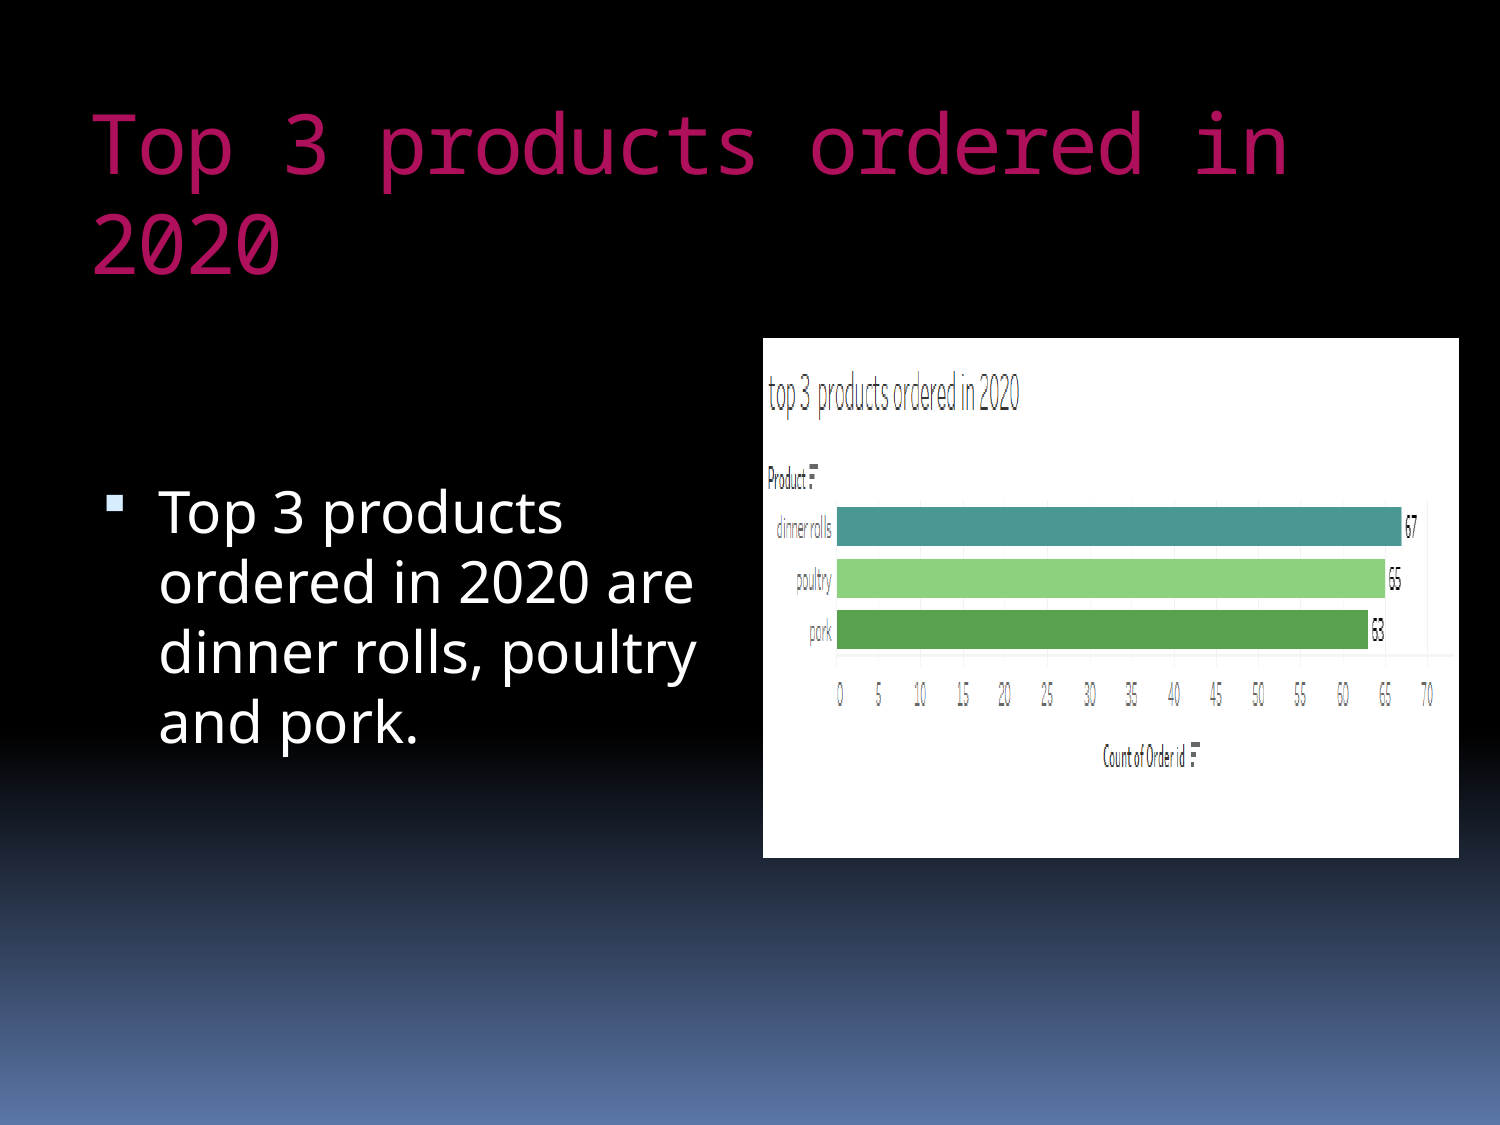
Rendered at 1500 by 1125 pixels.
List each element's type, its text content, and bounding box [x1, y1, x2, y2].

list Top 3 products ordered in 2020 are dinner rolls, poultry and pork. [76, 468, 739, 1033]
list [763, 337, 1460, 859]
title Top 3 products ordered in 2020 [75, 83, 1425, 234]
